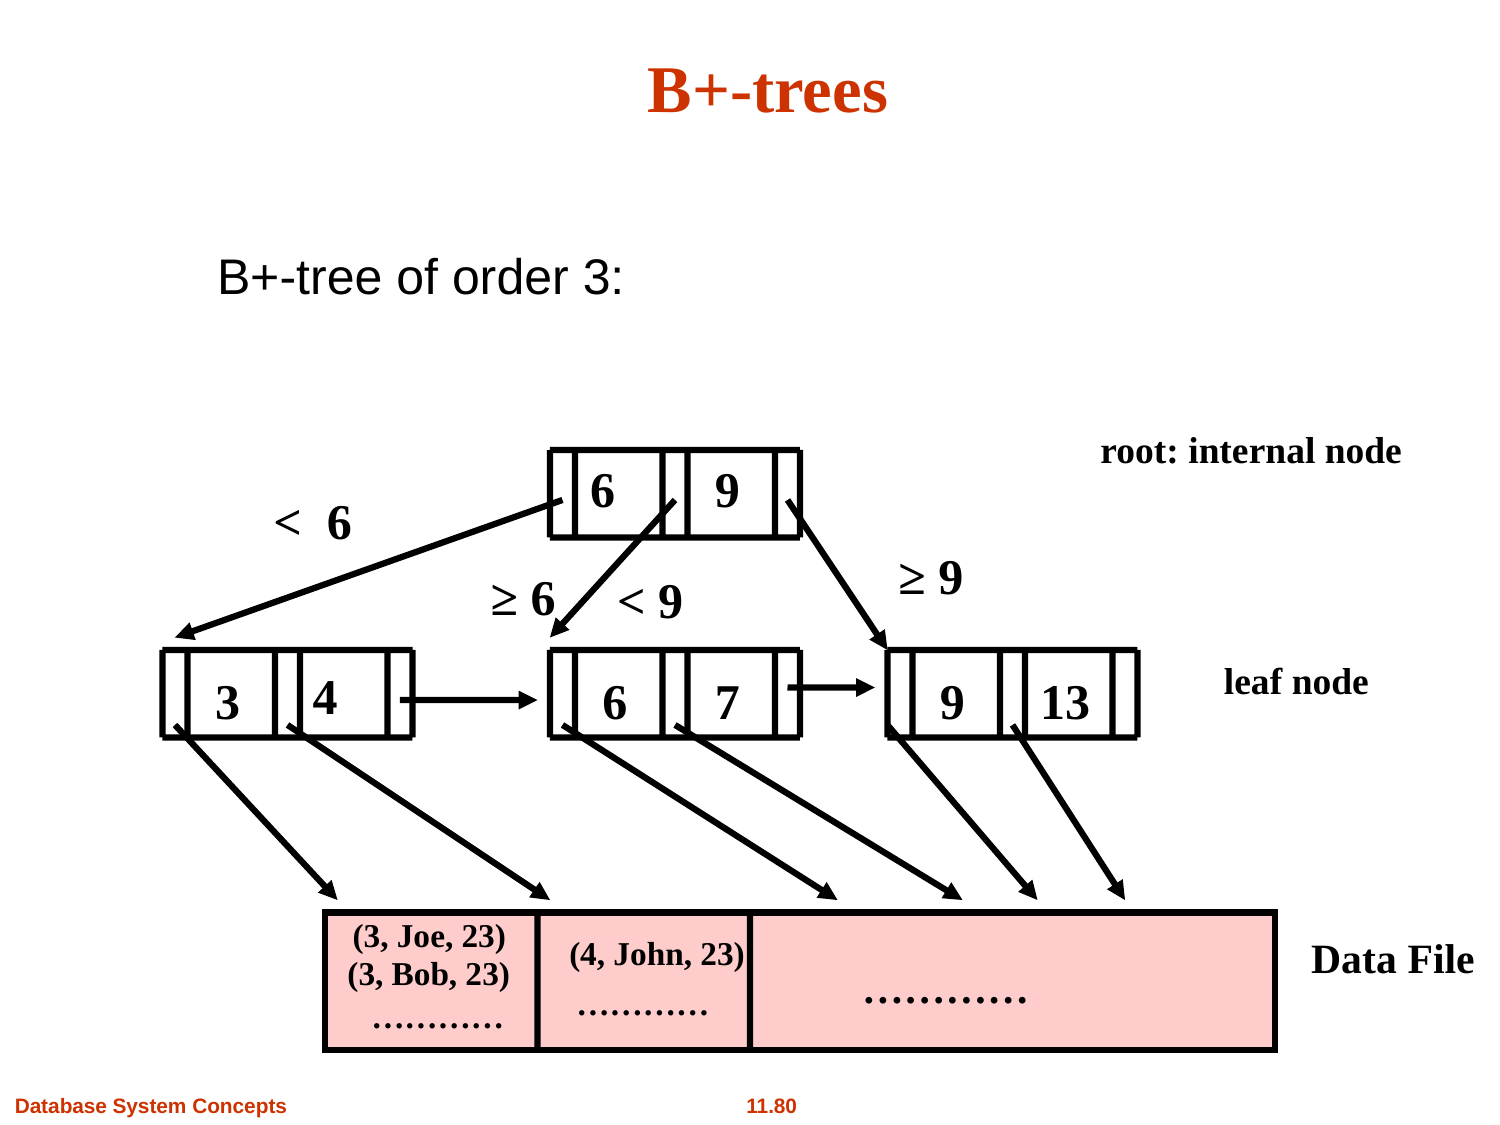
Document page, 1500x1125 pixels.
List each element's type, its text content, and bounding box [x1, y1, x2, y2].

text_box [804, 681, 875, 694]
text_box ………… [545, 974, 725, 1030]
text_box < 6 [258, 481, 367, 557]
text_box (3, Joe, 23) [337, 907, 522, 944]
text_box [320, 747, 550, 901]
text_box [549, 649, 801, 738]
text_box [751, 912, 1275, 1050]
text_box Data File [1296, 924, 1500, 990]
text_box leaf node [1208, 649, 1384, 710]
text_box [906, 747, 1038, 901]
text_box ≥ 9 [883, 537, 979, 613]
text_box [596, 747, 838, 901]
text_box [538, 912, 750, 924]
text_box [887, 649, 1138, 738]
text_box [416, 693, 538, 707]
text_box < 9 [602, 560, 698, 636]
text_box [195, 747, 338, 901]
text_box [549, 449, 801, 538]
text_box [538, 980, 750, 1050]
text_box [174, 506, 544, 640]
text_box [1026, 747, 1126, 901]
text_box ………… [339, 987, 520, 1043]
list B+-tree of order 3: [201, 236, 899, 356]
text_box [711, 747, 963, 901]
text_box ………… [826, 954, 1044, 1020]
text_box root: internal node [1085, 418, 1417, 479]
text_box [804, 524, 888, 650]
text_box (3, Bob, 23) [316, 944, 526, 1000]
text_box [324, 912, 537, 1050]
text_box [549, 633, 562, 638]
title B+-trees [105, 33, 1431, 134]
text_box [162, 649, 413, 738]
text_box ≥ 6 [462, 558, 584, 633]
text_box (4, John, 23) [537, 924, 760, 980]
